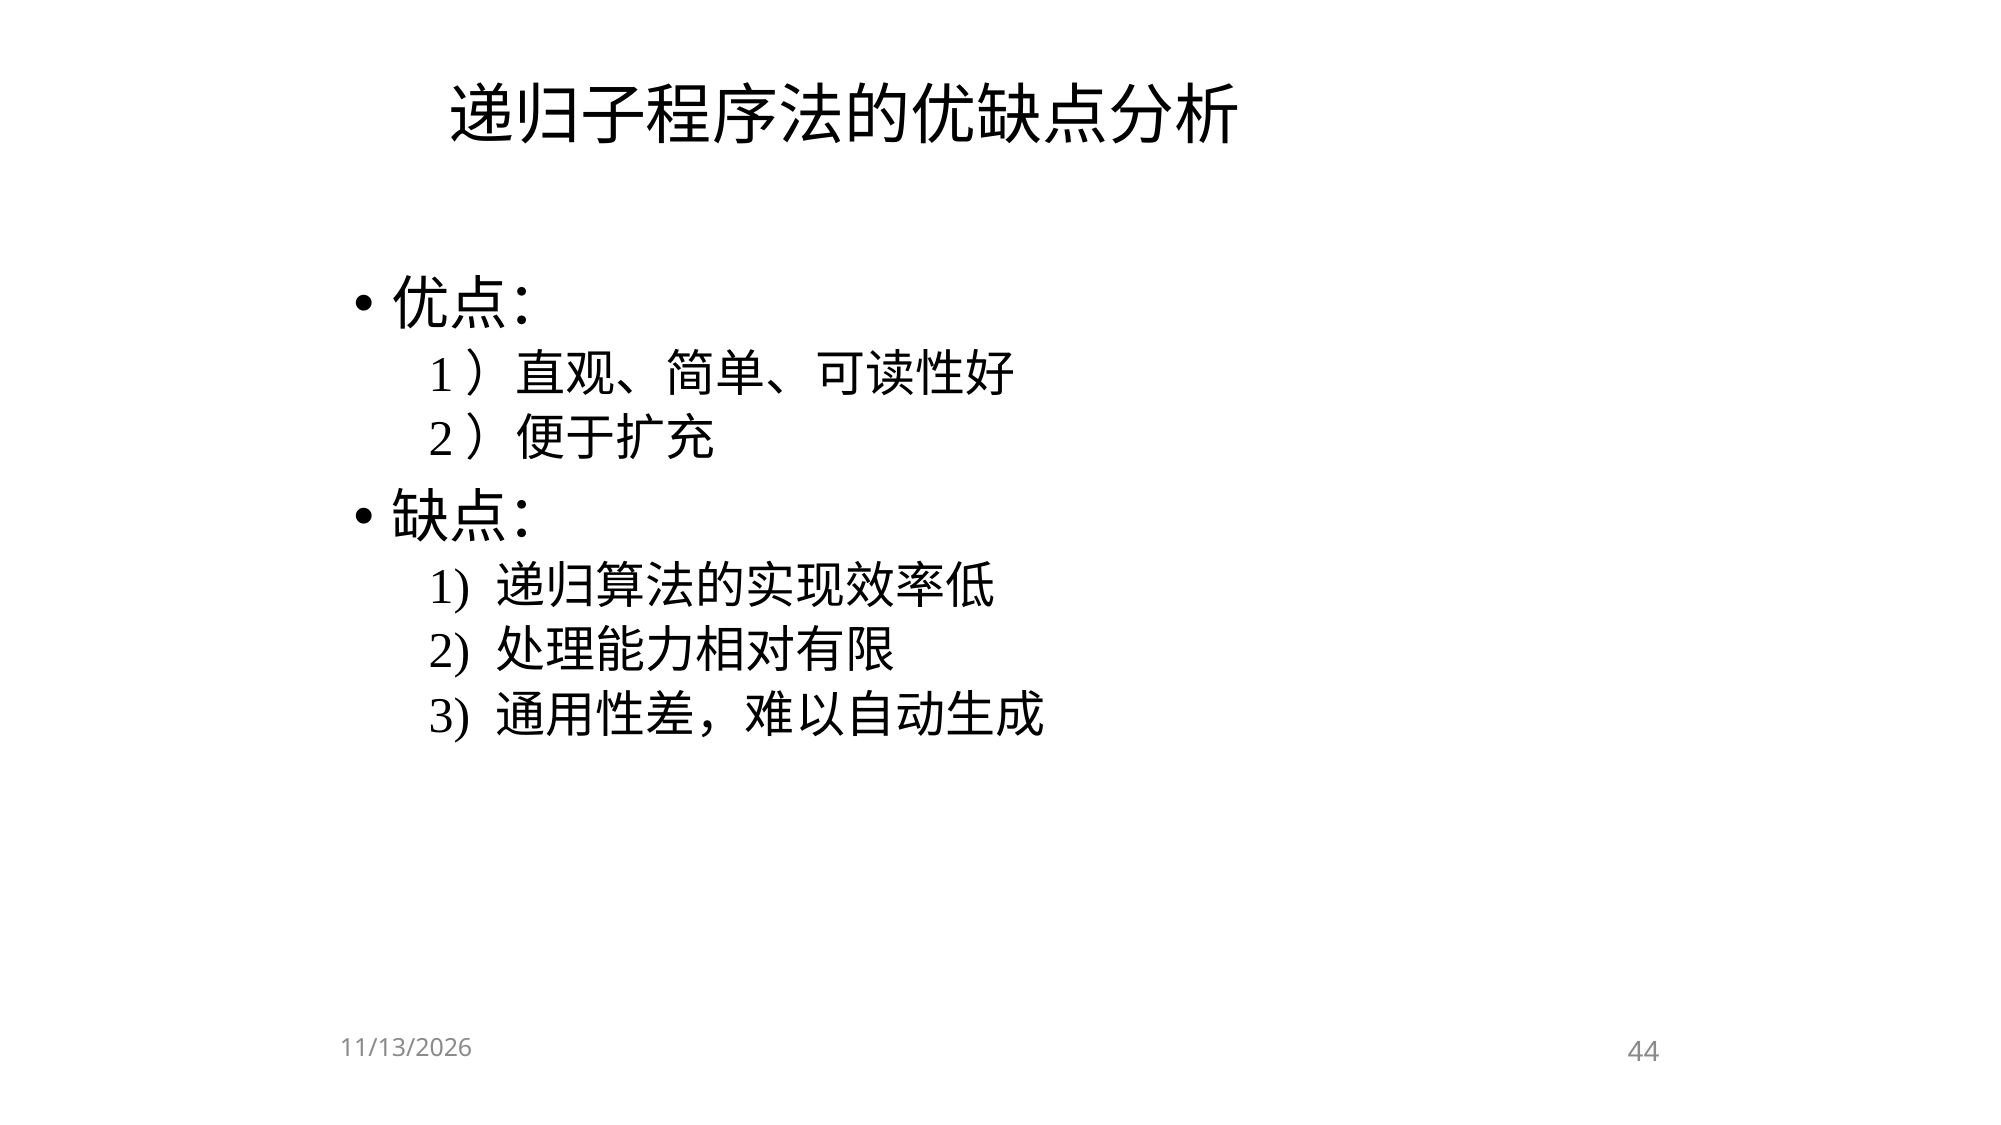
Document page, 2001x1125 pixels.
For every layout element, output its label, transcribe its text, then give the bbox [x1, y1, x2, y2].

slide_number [324, 1024, 675, 1103]
slide_number 44 [1325, 1024, 1675, 1103]
list 优点： 1）直观、简单、可读性好 2）便于扩充 缺点： 1) 递归算法的实现效率低 2) 处理能力相对有限 3) 通用性差，难以自动生成 [338, 267, 1686, 1024]
title 递归子程序法的优缺点分析 [433, 73, 1630, 161]
